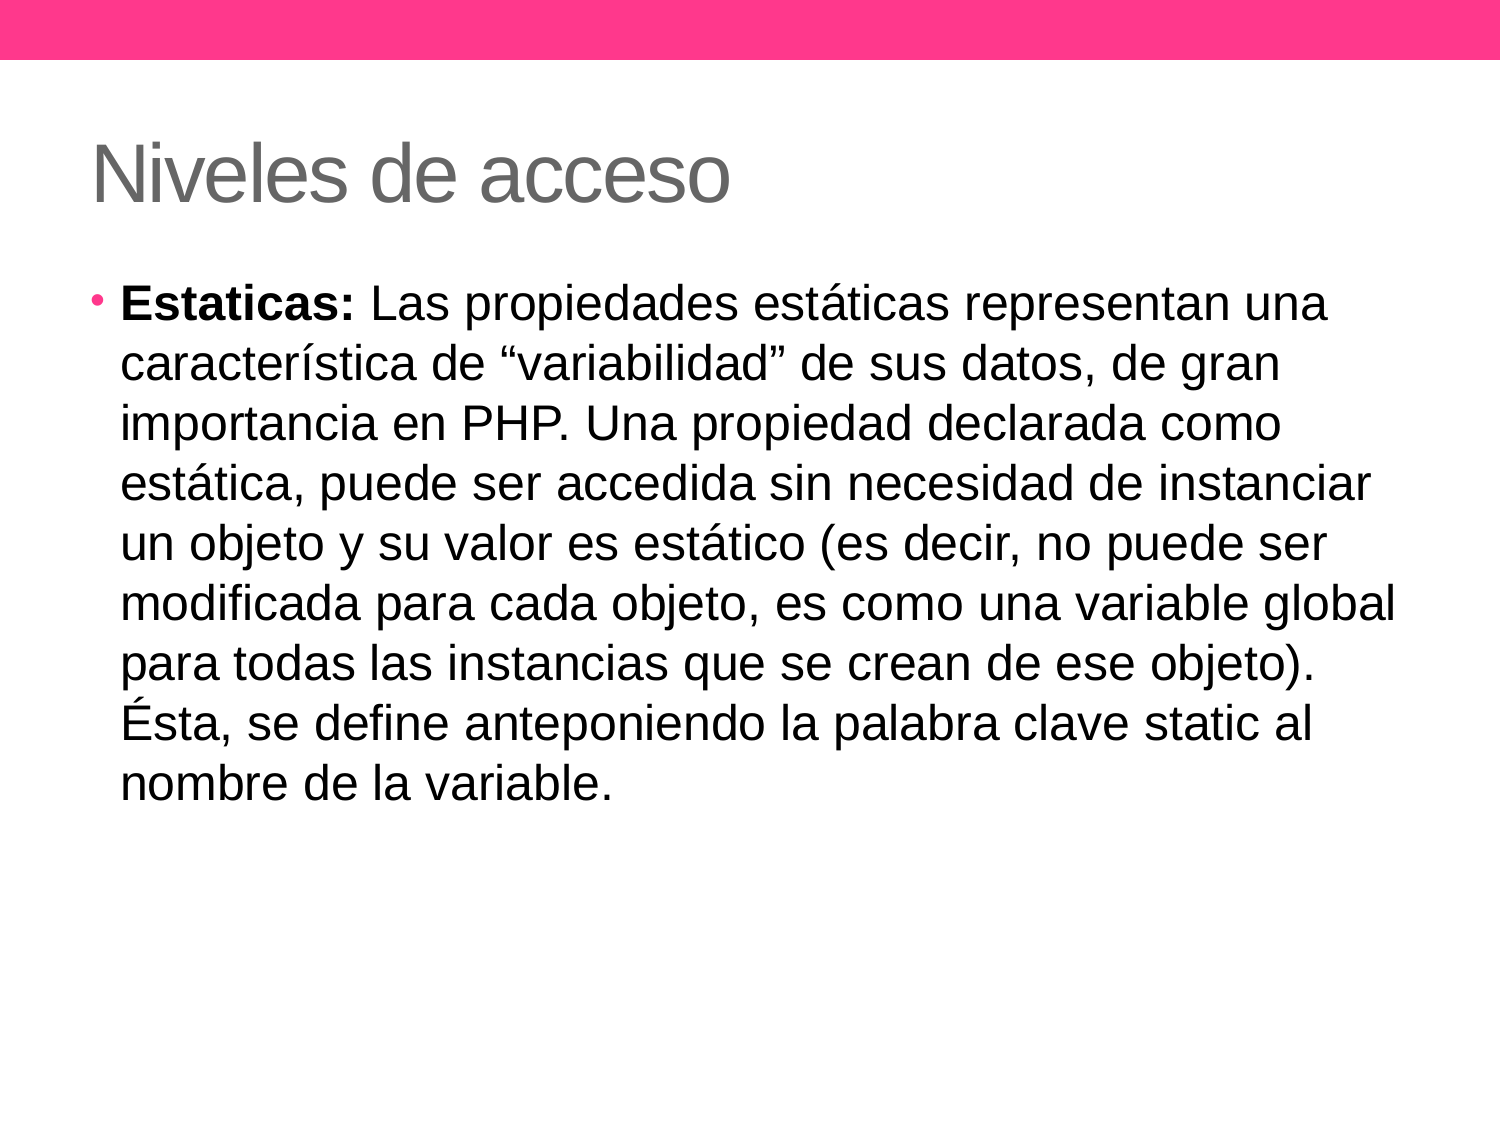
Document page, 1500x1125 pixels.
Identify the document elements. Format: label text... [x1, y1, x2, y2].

list Estaticas: Las propiedades estáticas representan una característica de “variabilidad” de sus datos, de gran importancia en PHP. Una propiedad declarada como estática, puede ser accedida sin necesidad de instanciar un objeto y su valor es estático (es decir, no puede ser modificada para cada objeto, es como una variable global para todas las instancias que se crean de ese objeto). Ésta, se define anteponiendo la palabra clave static al nombre de la variable. [75, 262, 1425, 1063]
title Niveles de acceso [75, 87, 1425, 250]
